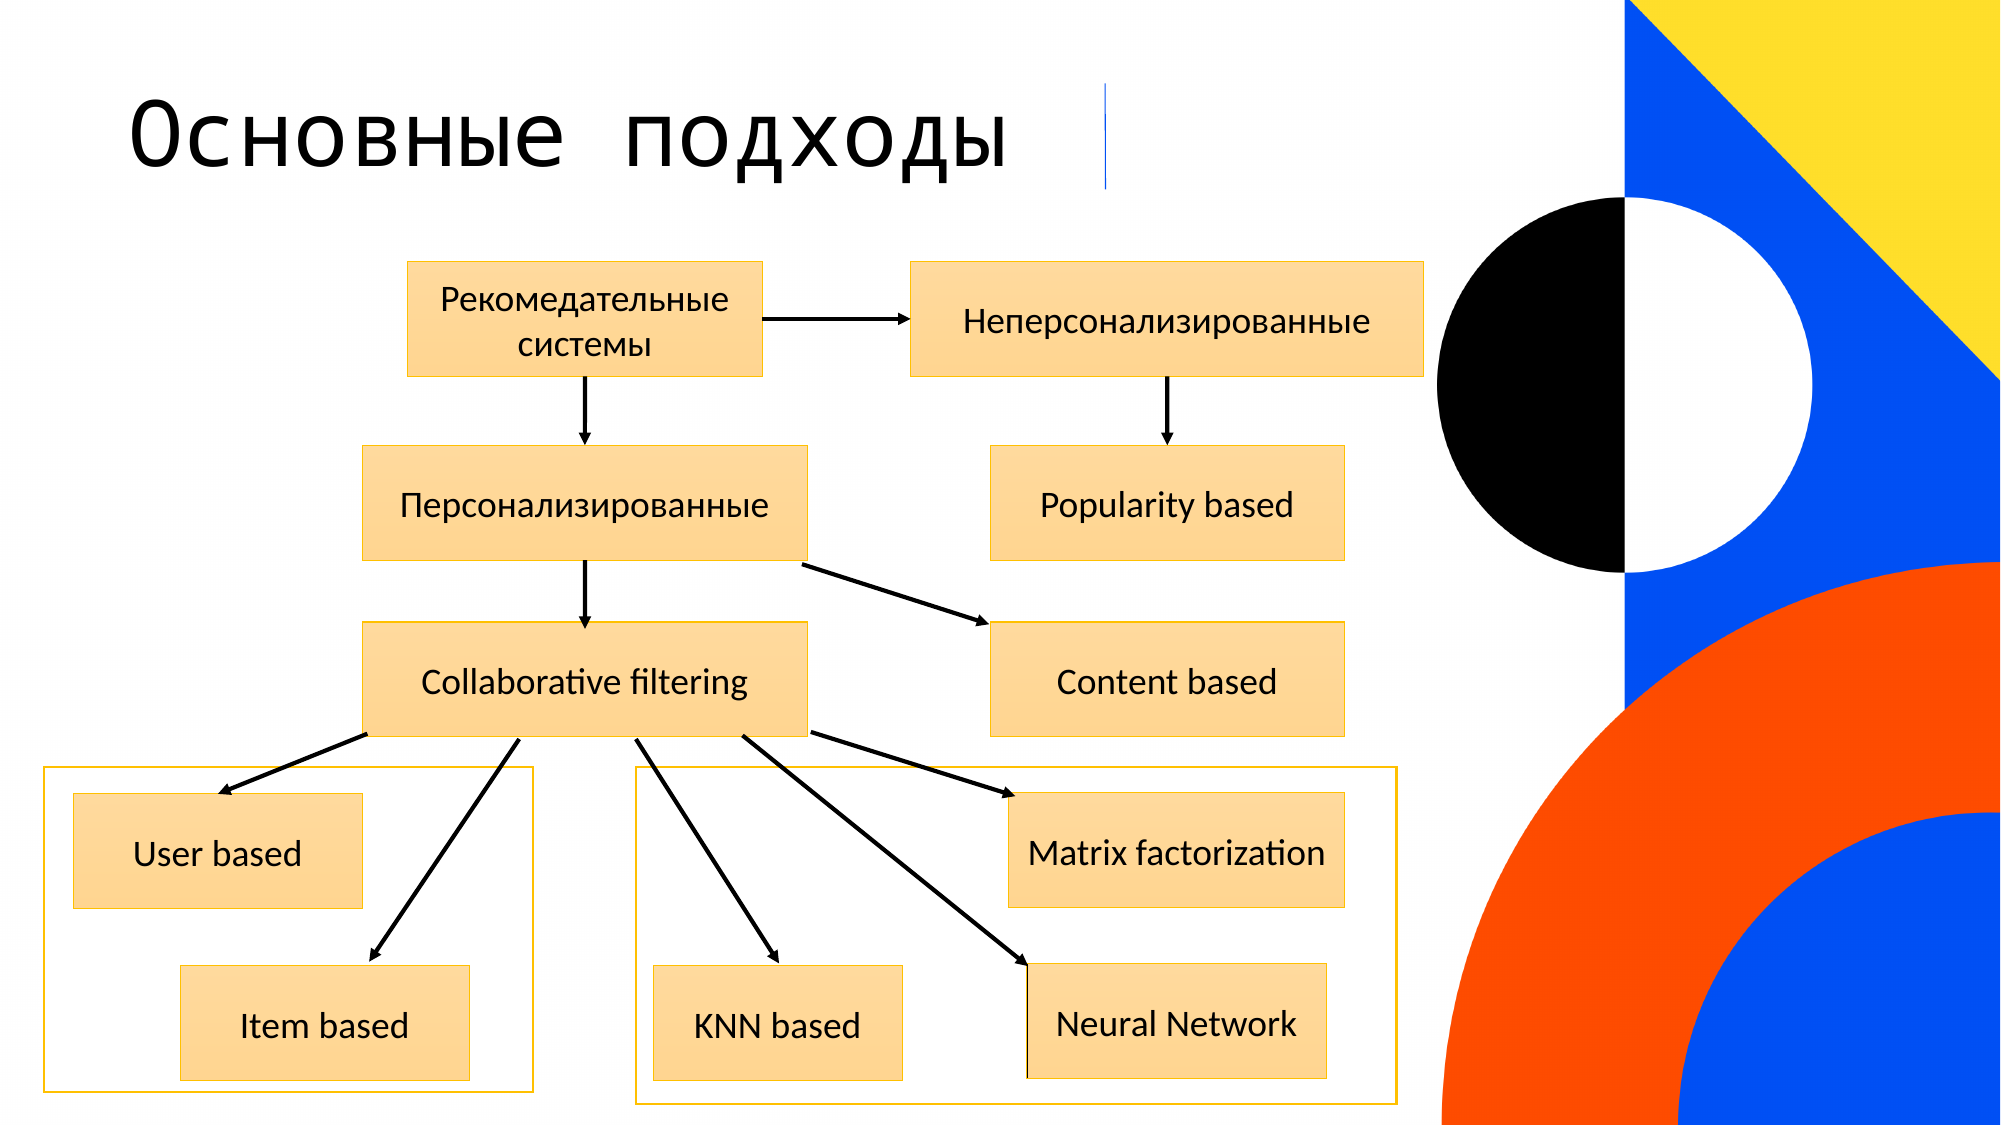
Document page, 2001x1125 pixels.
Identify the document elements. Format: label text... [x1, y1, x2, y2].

text_box [635, 766, 1398, 1105]
text_box Основные подходы [113, 62, 1073, 211]
text_box User based [73, 793, 363, 909]
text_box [742, 735, 1029, 967]
text_box Neural Network [1026, 963, 1327, 1079]
text_box KNN based [653, 965, 903, 1081]
picture [0, 0, 2001, 1125]
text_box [369, 739, 520, 962]
text_box Неперсонализированные [910, 261, 1424, 377]
text_box Персонализированные [362, 445, 808, 561]
text_box Collaborative filtering [362, 621, 808, 737]
text_box Рекомедательные системы [407, 261, 763, 377]
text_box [217, 733, 368, 794]
text_box Popularity based [990, 445, 1345, 561]
text_box Matrix factorization [1029, 792, 1345, 908]
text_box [810, 731, 1016, 735]
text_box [635, 739, 742, 964]
text_box Content based [990, 621, 1345, 737]
text_box [43, 766, 534, 1093]
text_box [801, 564, 990, 625]
text_box Item based [180, 965, 470, 1081]
